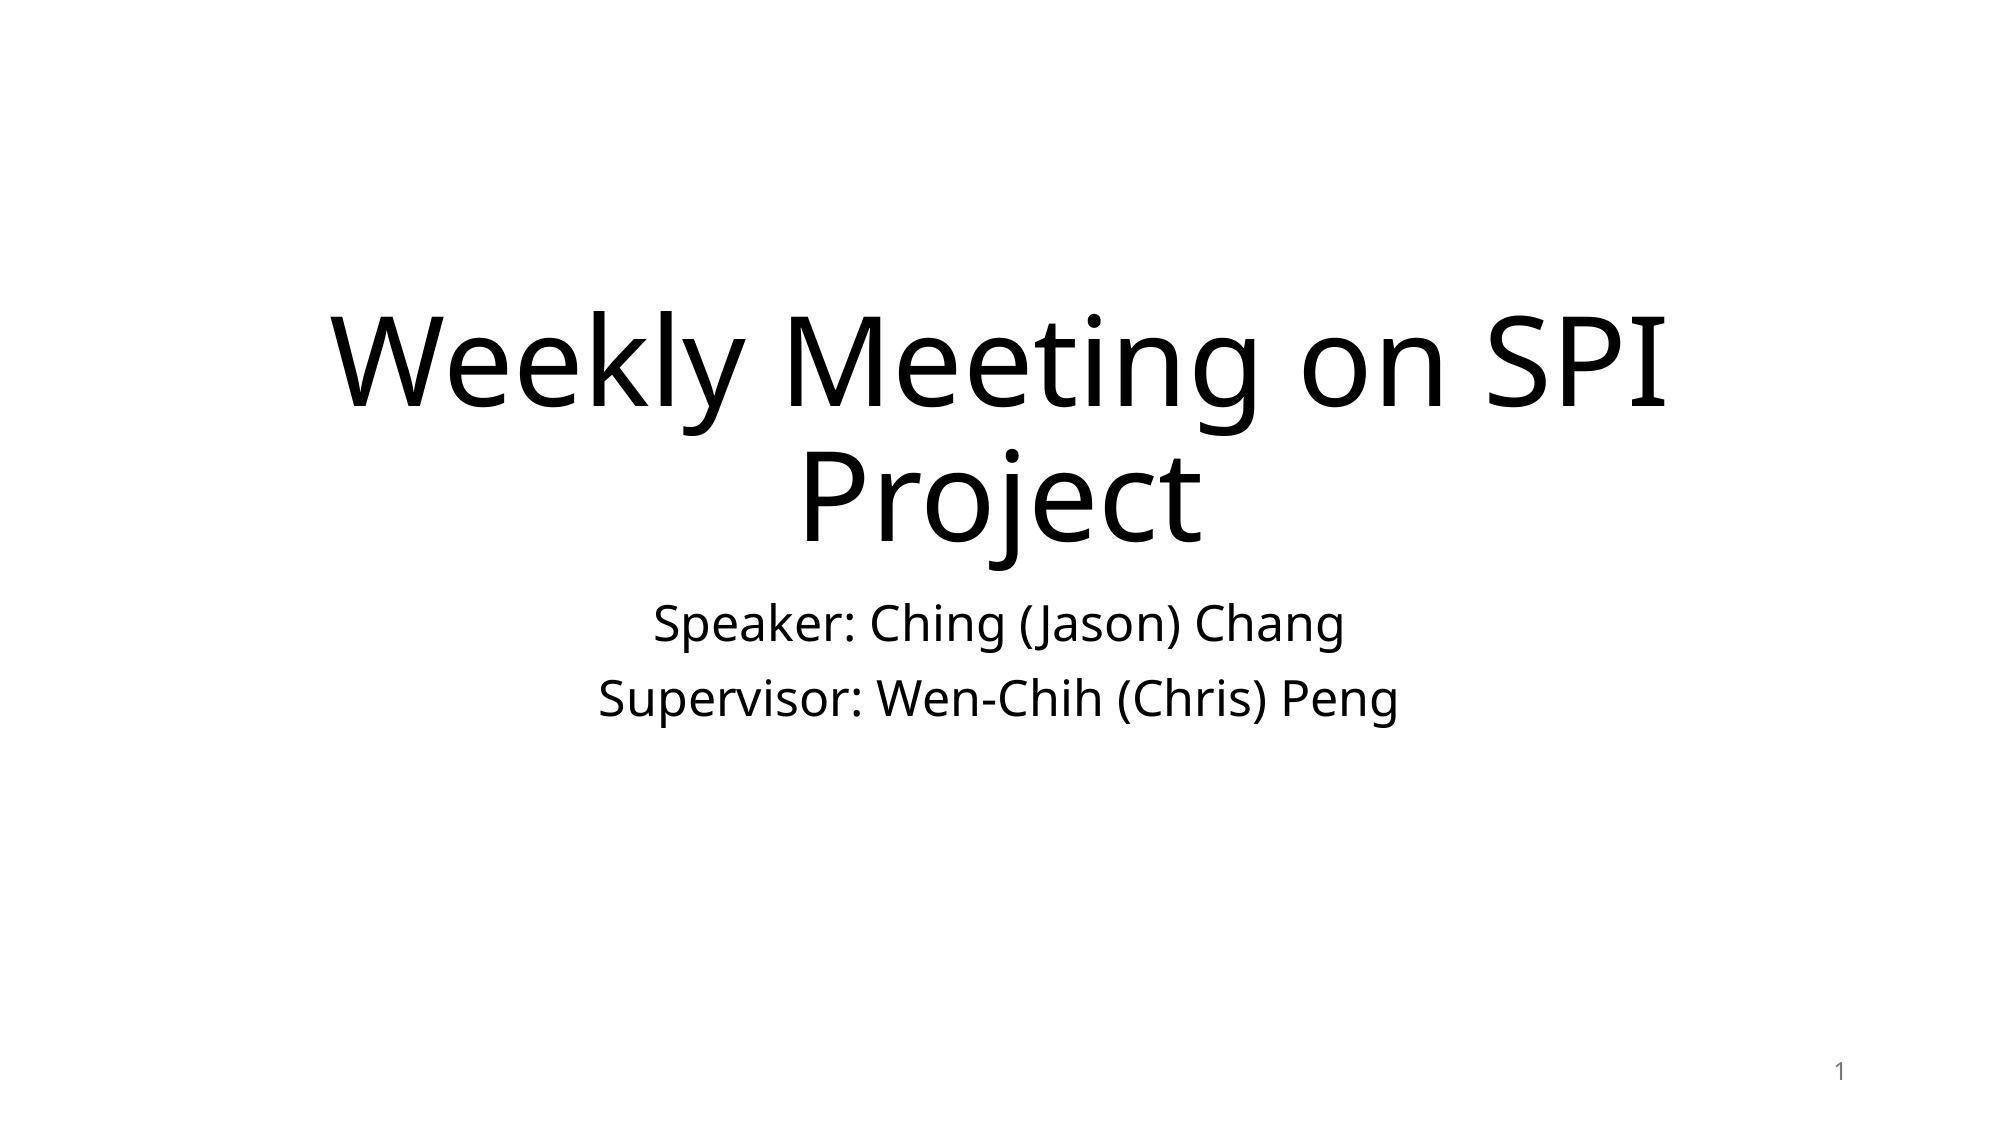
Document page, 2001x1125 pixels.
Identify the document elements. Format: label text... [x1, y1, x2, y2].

subtitle Speaker: Ching (Jason) Chang Supervisor: Wen-Chih (Chris) Peng [249, 590, 1750, 863]
slide_number 1 [1412, 1042, 1863, 1103]
title Weekly Meeting on SPI Project [249, 184, 1750, 576]
